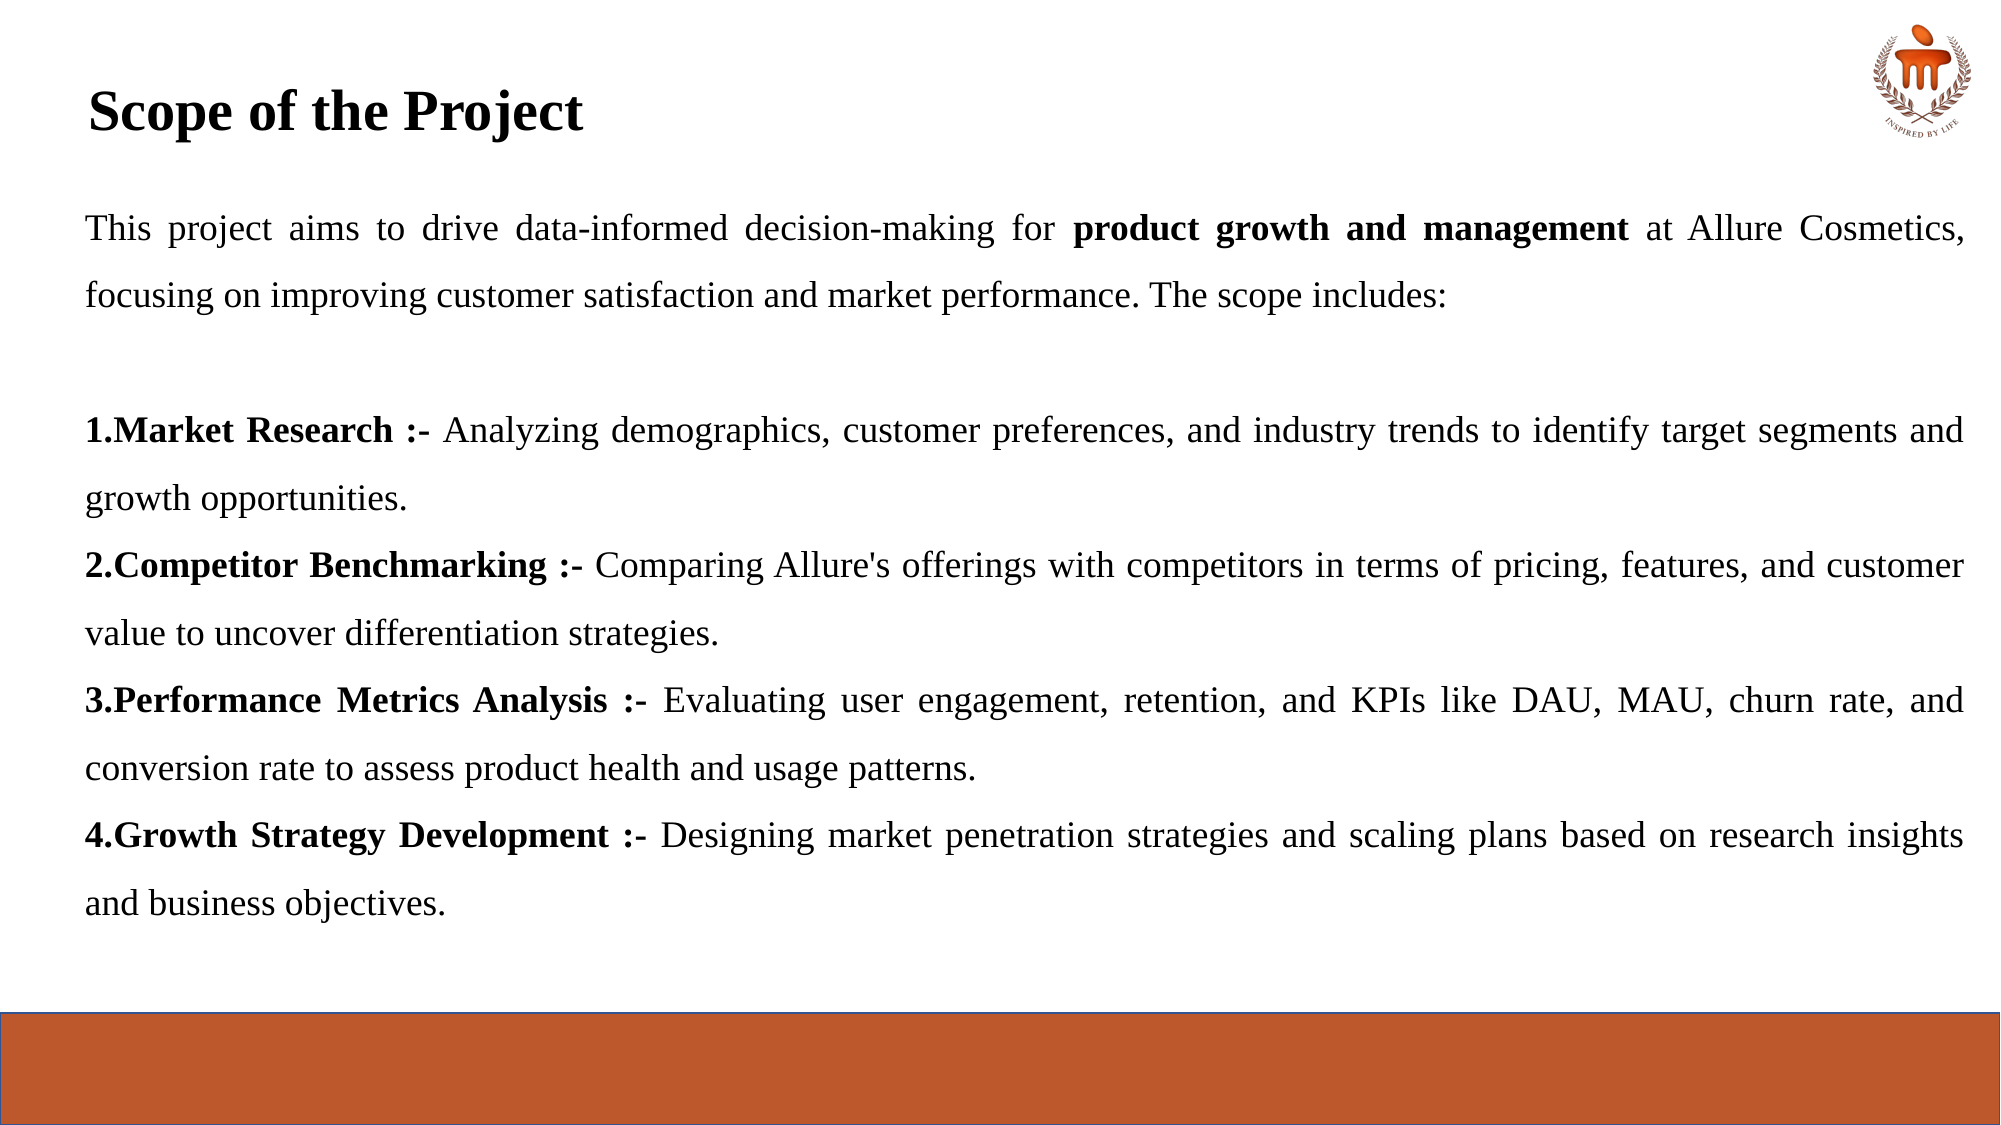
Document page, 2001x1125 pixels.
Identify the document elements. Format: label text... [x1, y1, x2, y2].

text_box [0, 1012, 2000, 1125]
text_box This project aims to drive data-informed decision-making for product growth and management at Allure Cosmetics, focusing on improving customer satisfaction and market performance. The scope includes: Market Research :- Analyzing demographics, customer preferences, and industry trends to identify target segments and growth opportunities. Competitor Benchmarking :- Comparing Allure's offerings with competitors in terms of pricing, features, and customer value to uncover differentiation strategies. Performance Metrics Analysis :- Evaluating user engagement, retention, and KPIs like DAU, MAU, churn rate, and conversion rate to assess product health and usage patterns. Growth Strategy Development :- Designing market penetration strategies and scaling plans based on research insights and business objectives. [70, 172, 1981, 1065]
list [1862, 22, 1981, 141]
text_box Scope of the Project [73, 64, 599, 150]
